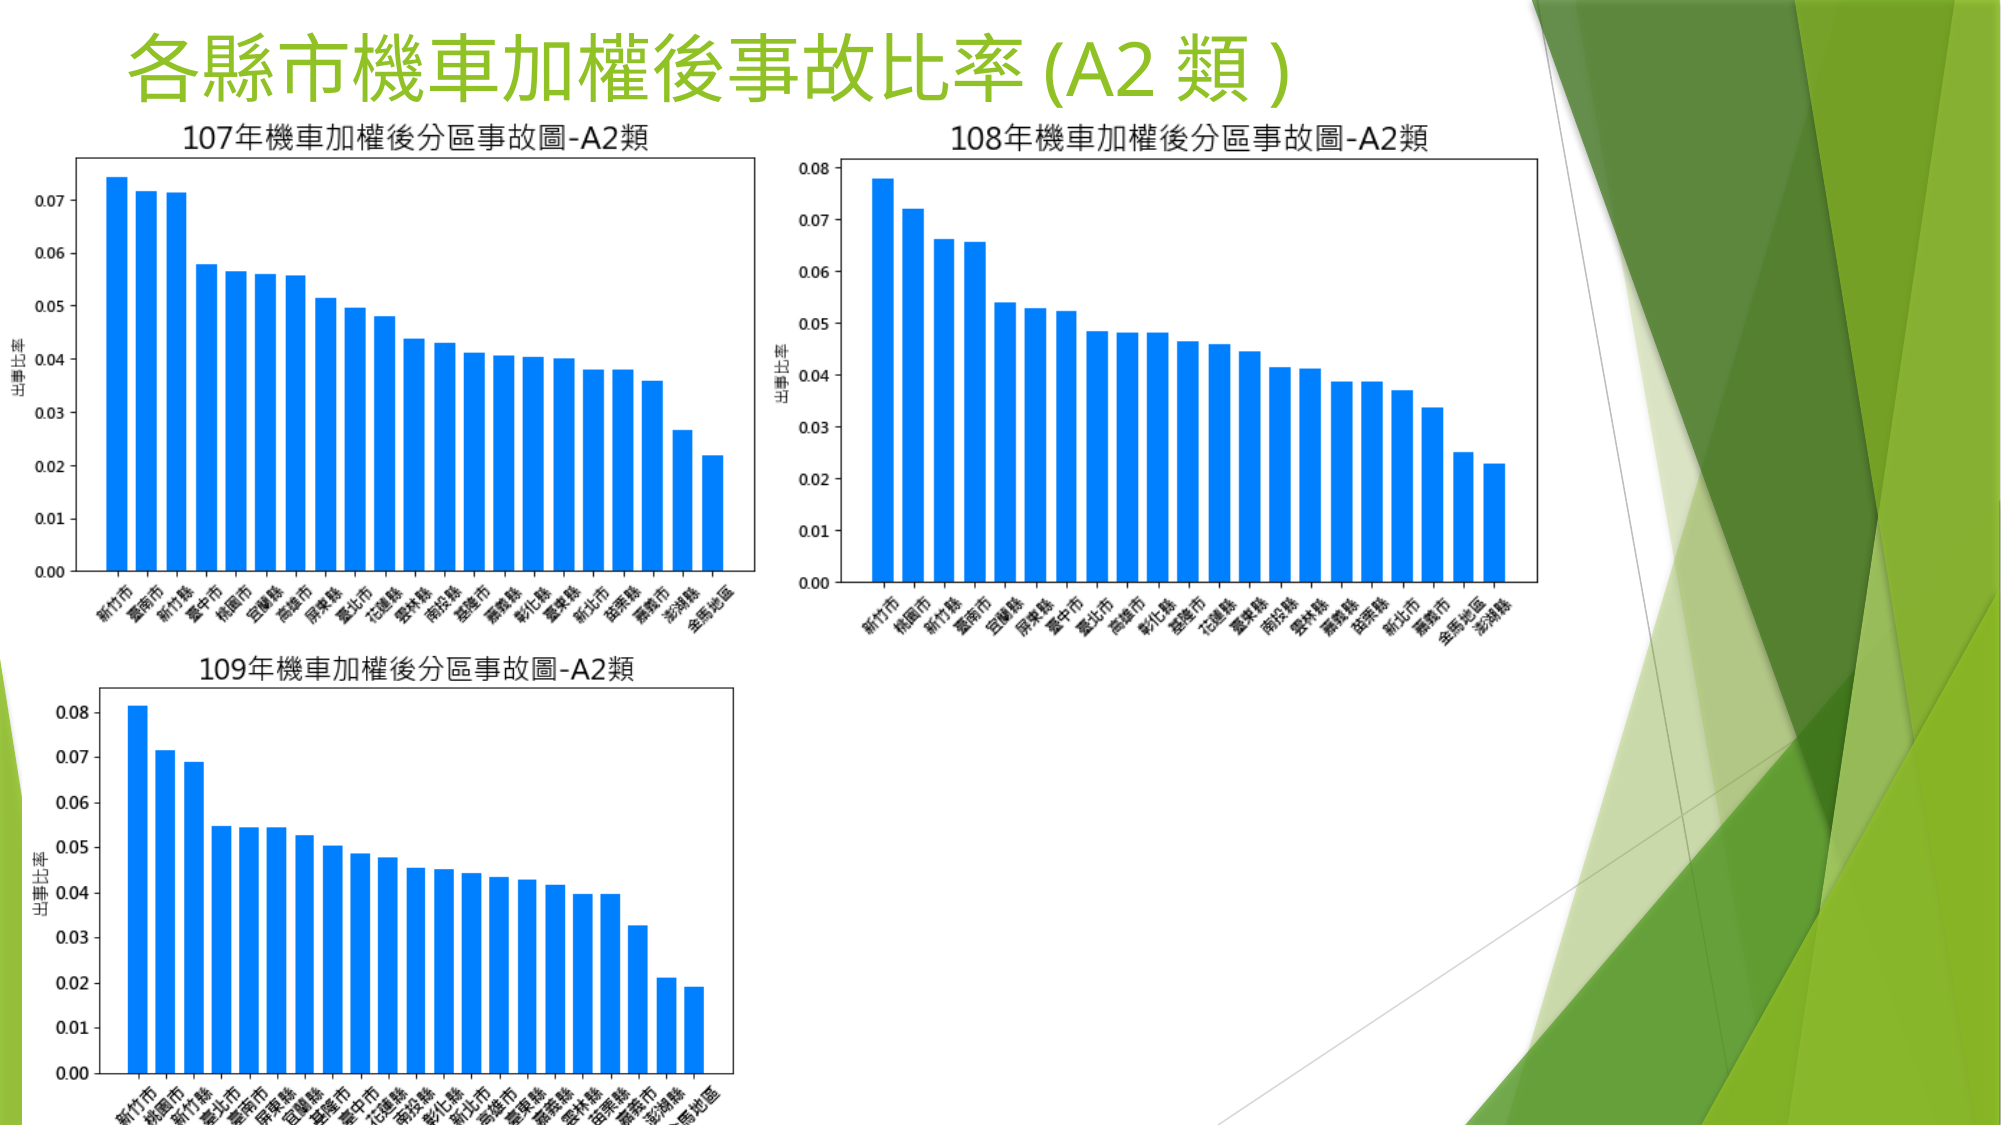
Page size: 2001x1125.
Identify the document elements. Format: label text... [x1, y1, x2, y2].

picture [22, 646, 742, 1125]
picture [763, 114, 1548, 662]
title 各縣市機車加權後事故比率(A2類) [111, 13, 1522, 113]
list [0, 114, 762, 648]
